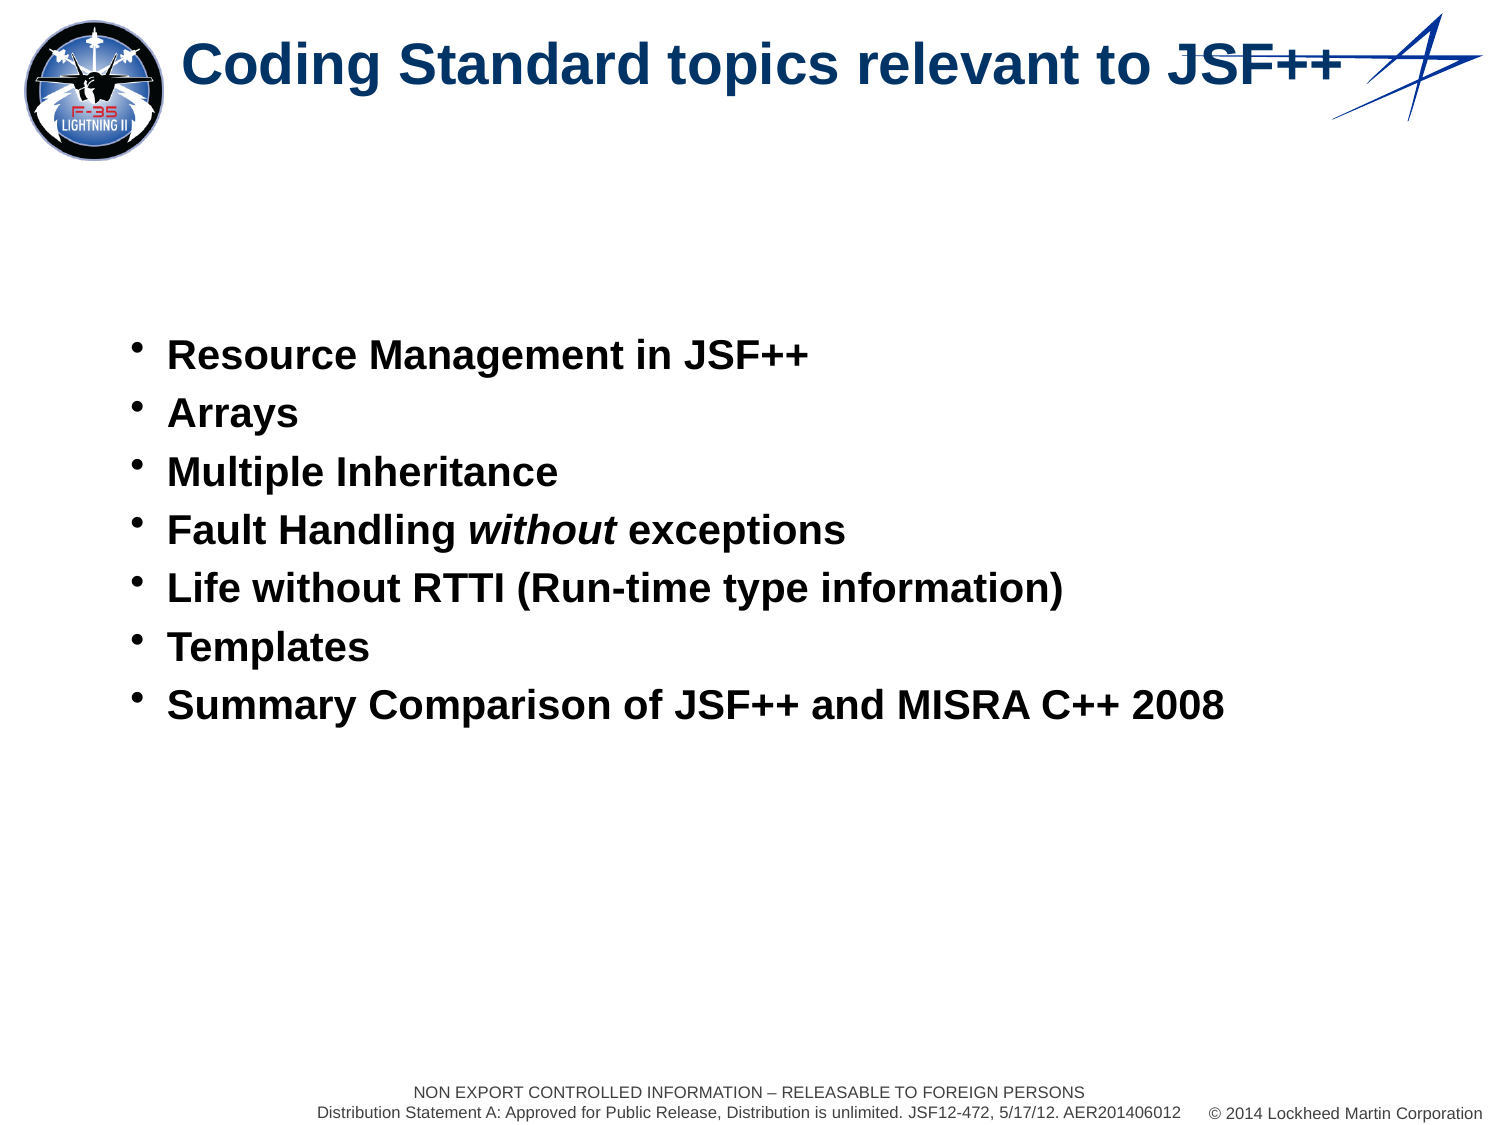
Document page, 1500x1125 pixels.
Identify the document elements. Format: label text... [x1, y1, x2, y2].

picture [24, 20, 164, 161]
title Coding Standard topics relevant to JSF++ [180, 25, 1381, 115]
list Resource Management in JSF++ Arrays Multiple Inheritance Fault Handling without exceptions Life without RTTI (Run-time type information) Templates Summary Comparison of JSF++ and MISRA C++ 2008 [129, 327, 1370, 656]
